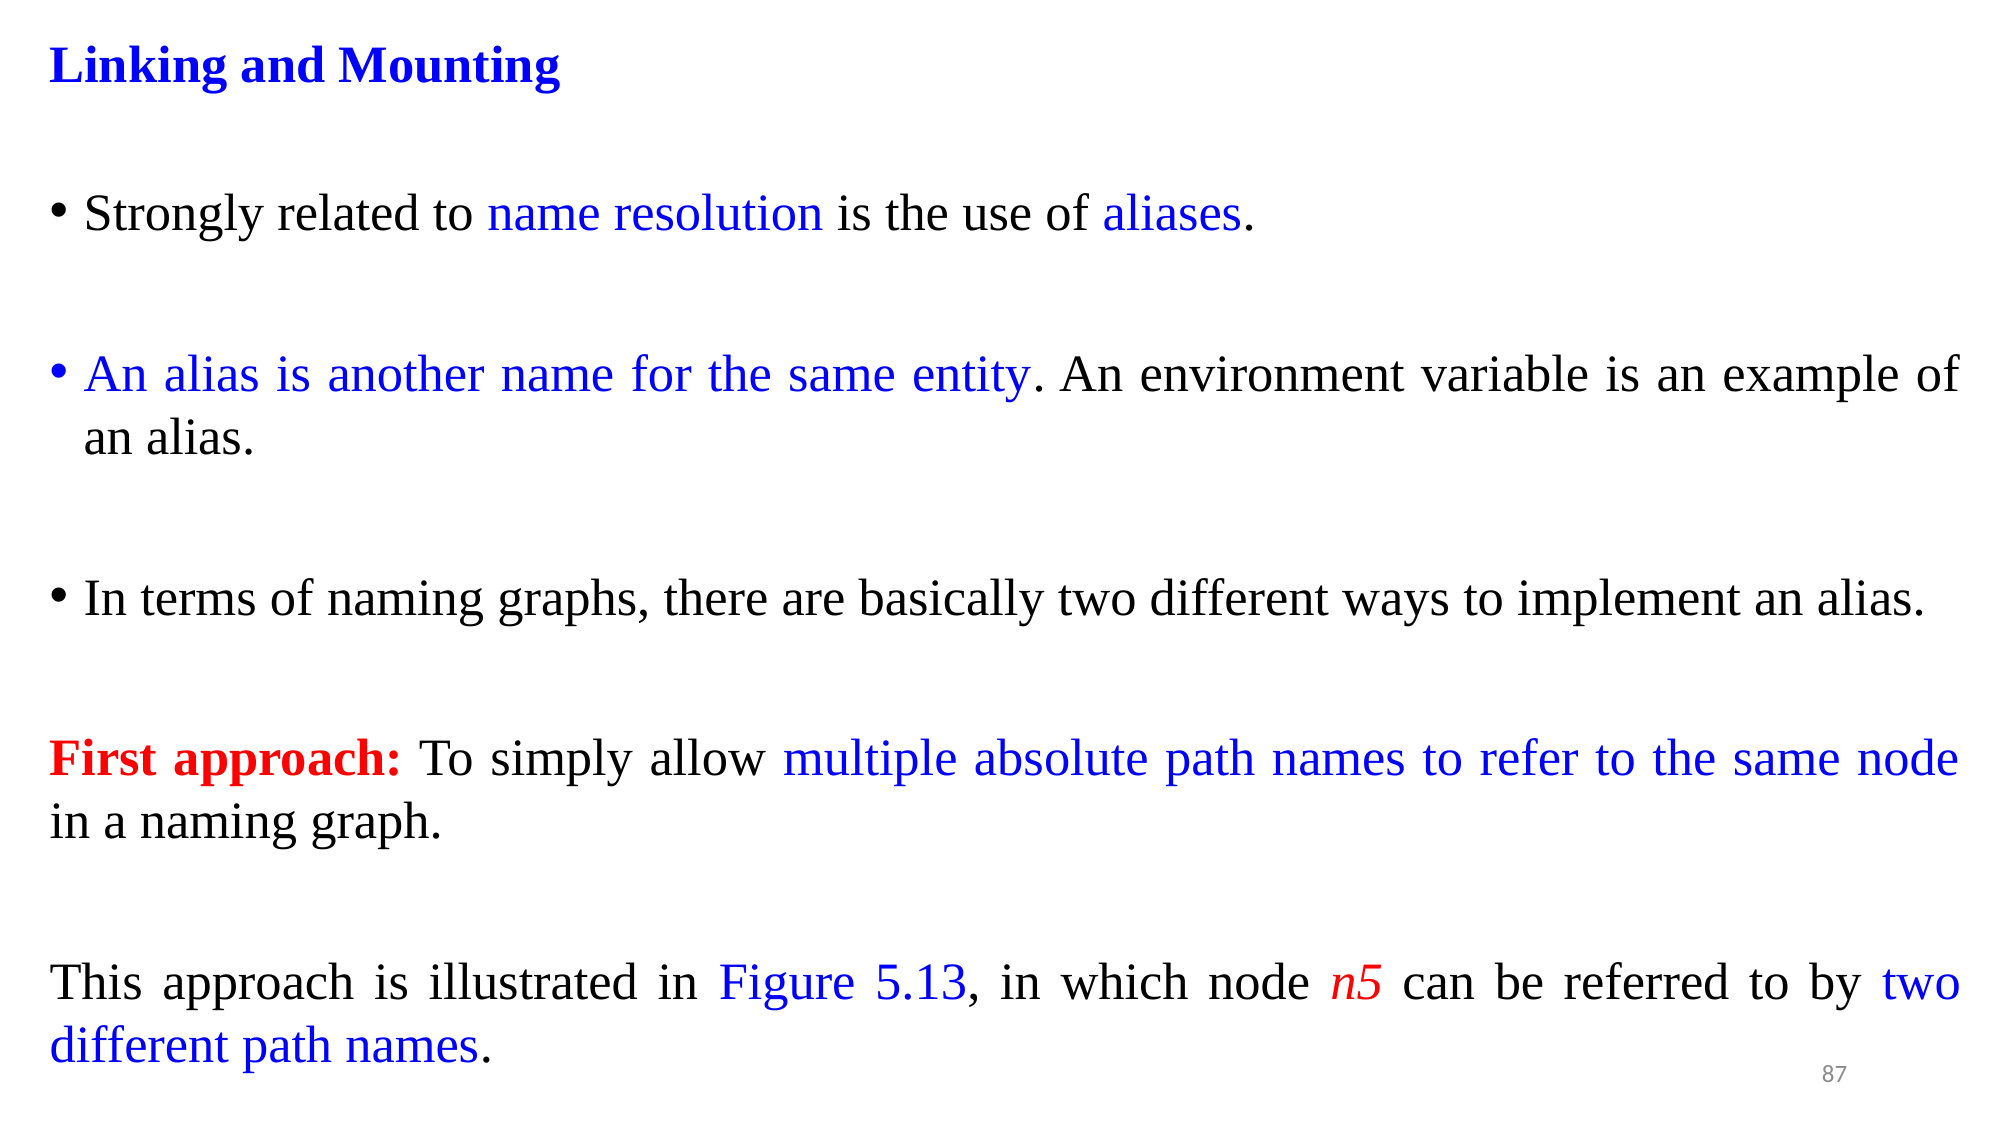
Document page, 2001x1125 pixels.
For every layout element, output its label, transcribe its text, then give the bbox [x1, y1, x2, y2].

list Linking and Mounting Strongly related to name resolution is the use of aliases. An alias is another name for the same entity. An environment variable is an example of an alias. In terms of naming graphs, there are basically two different ways to implement an alias. First approach: To simply allow multiple absolute path names to refer to the same node in a naming graph. This approach is illustrated in Figure 5.13, in which node n5 can be referred to by two different path names. [34, 22, 1976, 1103]
slide_number 87 [1412, 1042, 1863, 1103]
